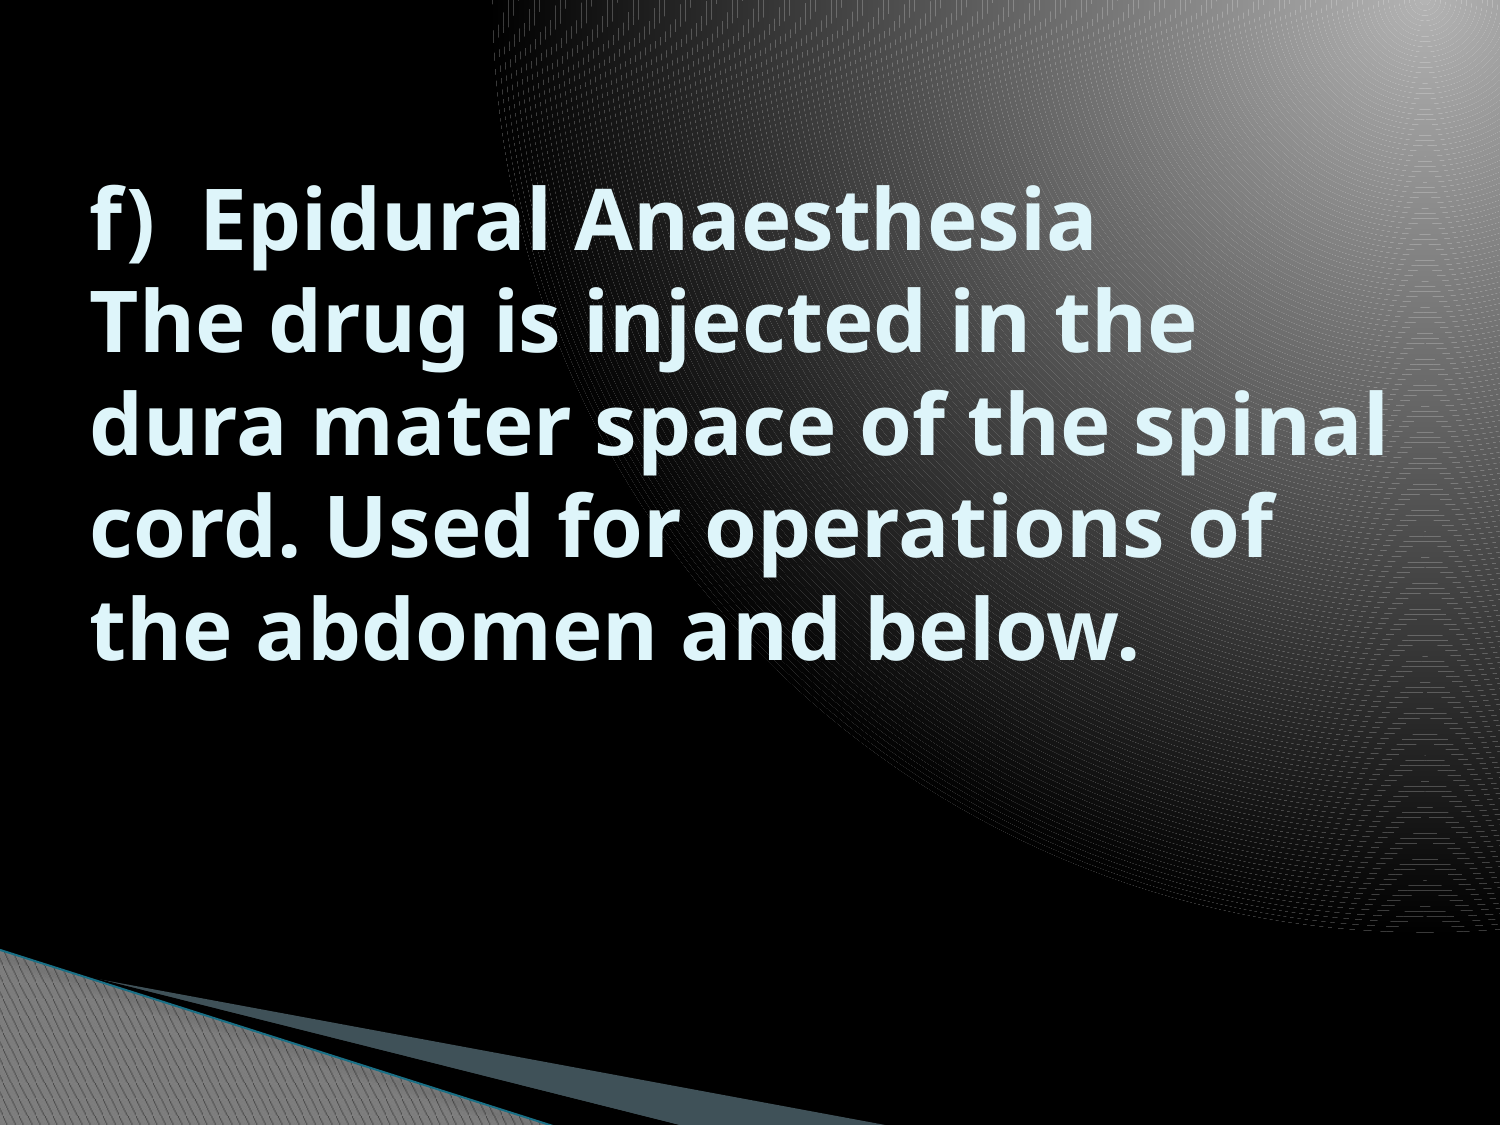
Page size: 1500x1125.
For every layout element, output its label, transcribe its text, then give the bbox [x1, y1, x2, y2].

picture [0, 952, 543, 1125]
title f) Epidural Anaesthesia The drug is injected in the dura mater space of the spinal cord. Used for operations of the abdomen and below. [75, 45, 1425, 900]
